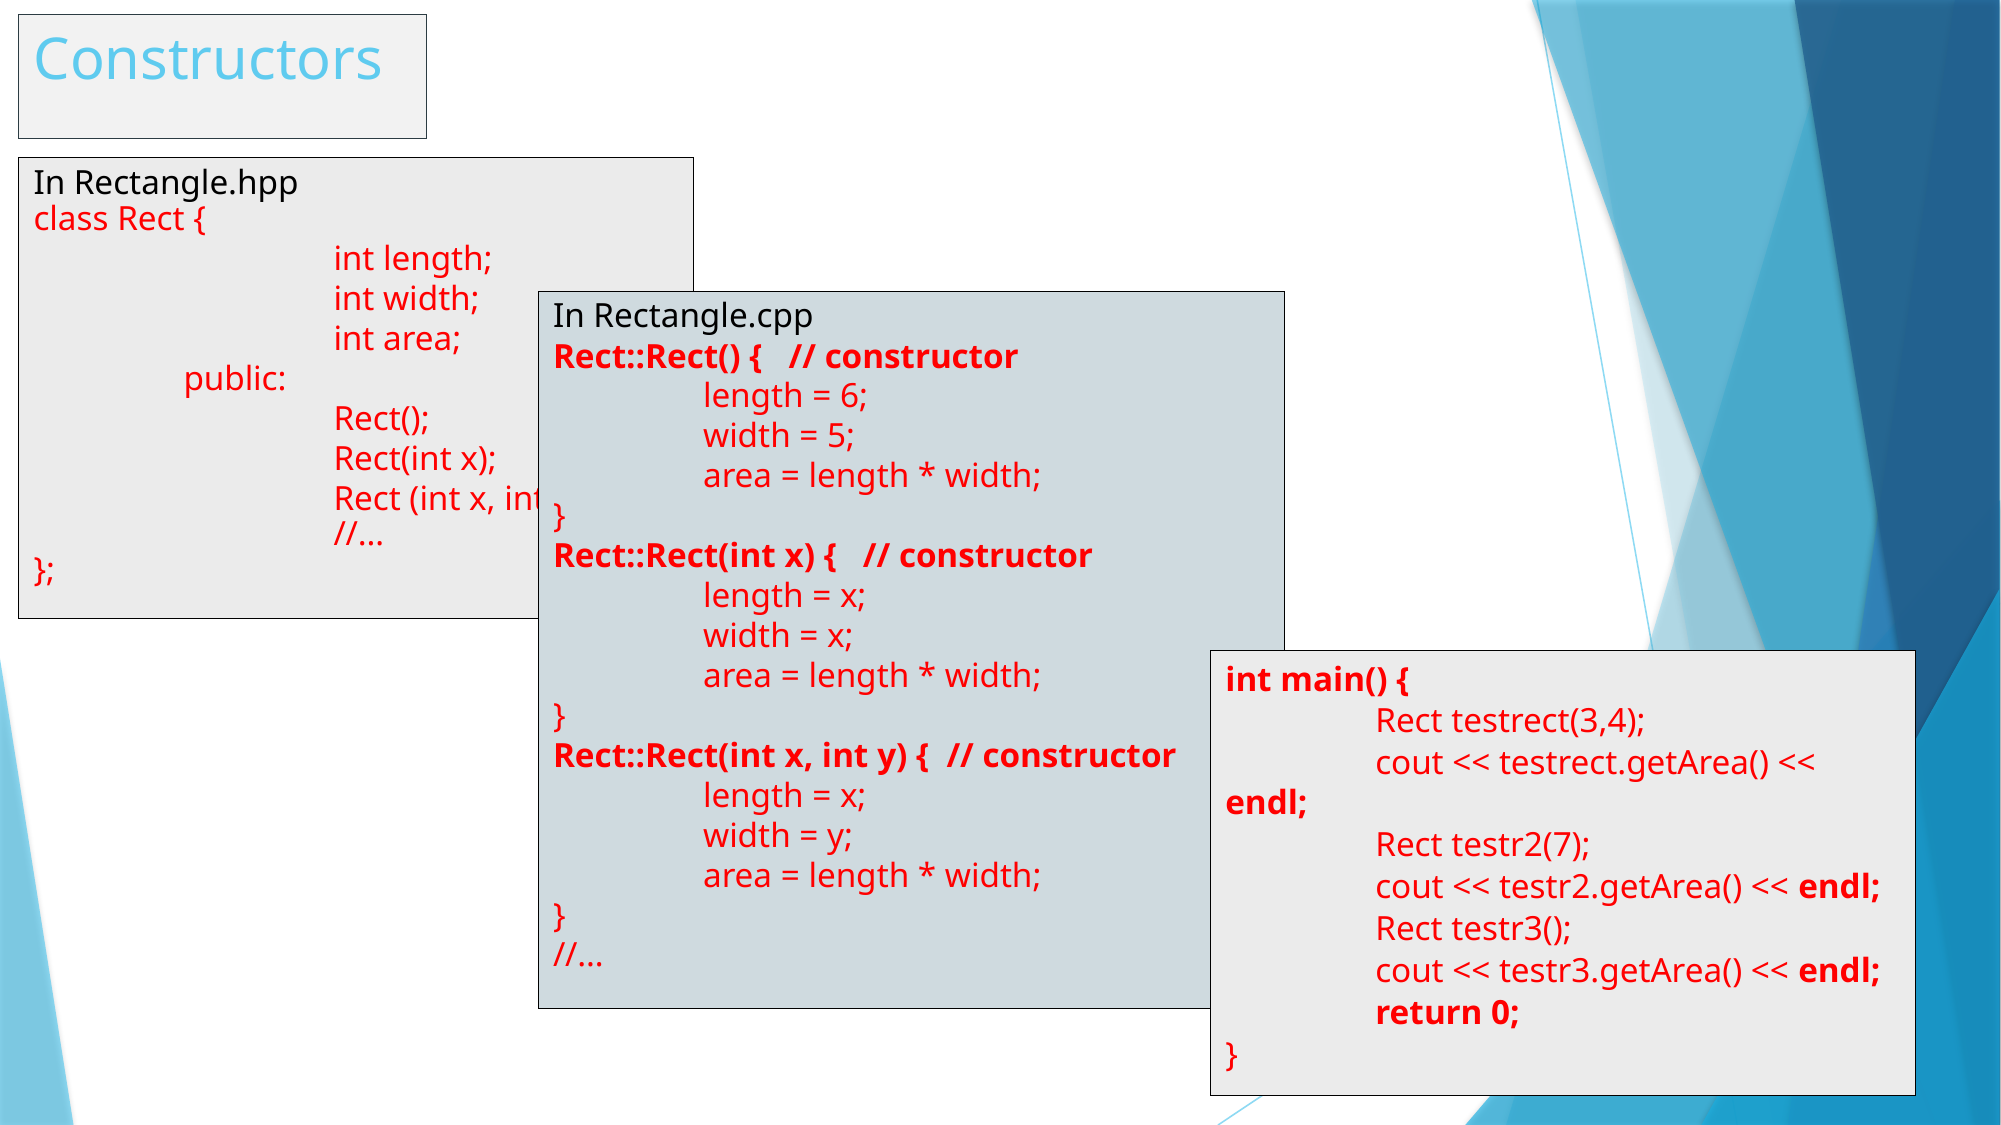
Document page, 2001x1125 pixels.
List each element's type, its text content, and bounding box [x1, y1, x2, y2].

text_box int main() { Rect testrect(3,4); cout << testrect.getArea() << endl; Rect testr2(7); cout << testr2.getArea() << endl; Rect testr3(); cout << testr3.getArea() << endl; return 0; } [1210, 650, 1916, 1096]
text_box In Rectangle.cpp Rect::Rect() { // constructor length = 6; width = 5; area = length * width; } Rect::Rect(int x) { // constructor length = x; width = x; area = length * width; } Rect::Rect(int x, int y) { // constructor length = x; width = y; area = length * width; } //… [538, 291, 1285, 1009]
title Constructors [18, 14, 427, 139]
list In Rectangle.hpp class Rect { int length; int width; int area; public: Rect(); Rect(int x); Rect (int x, int y); //… }; [18, 157, 694, 619]
